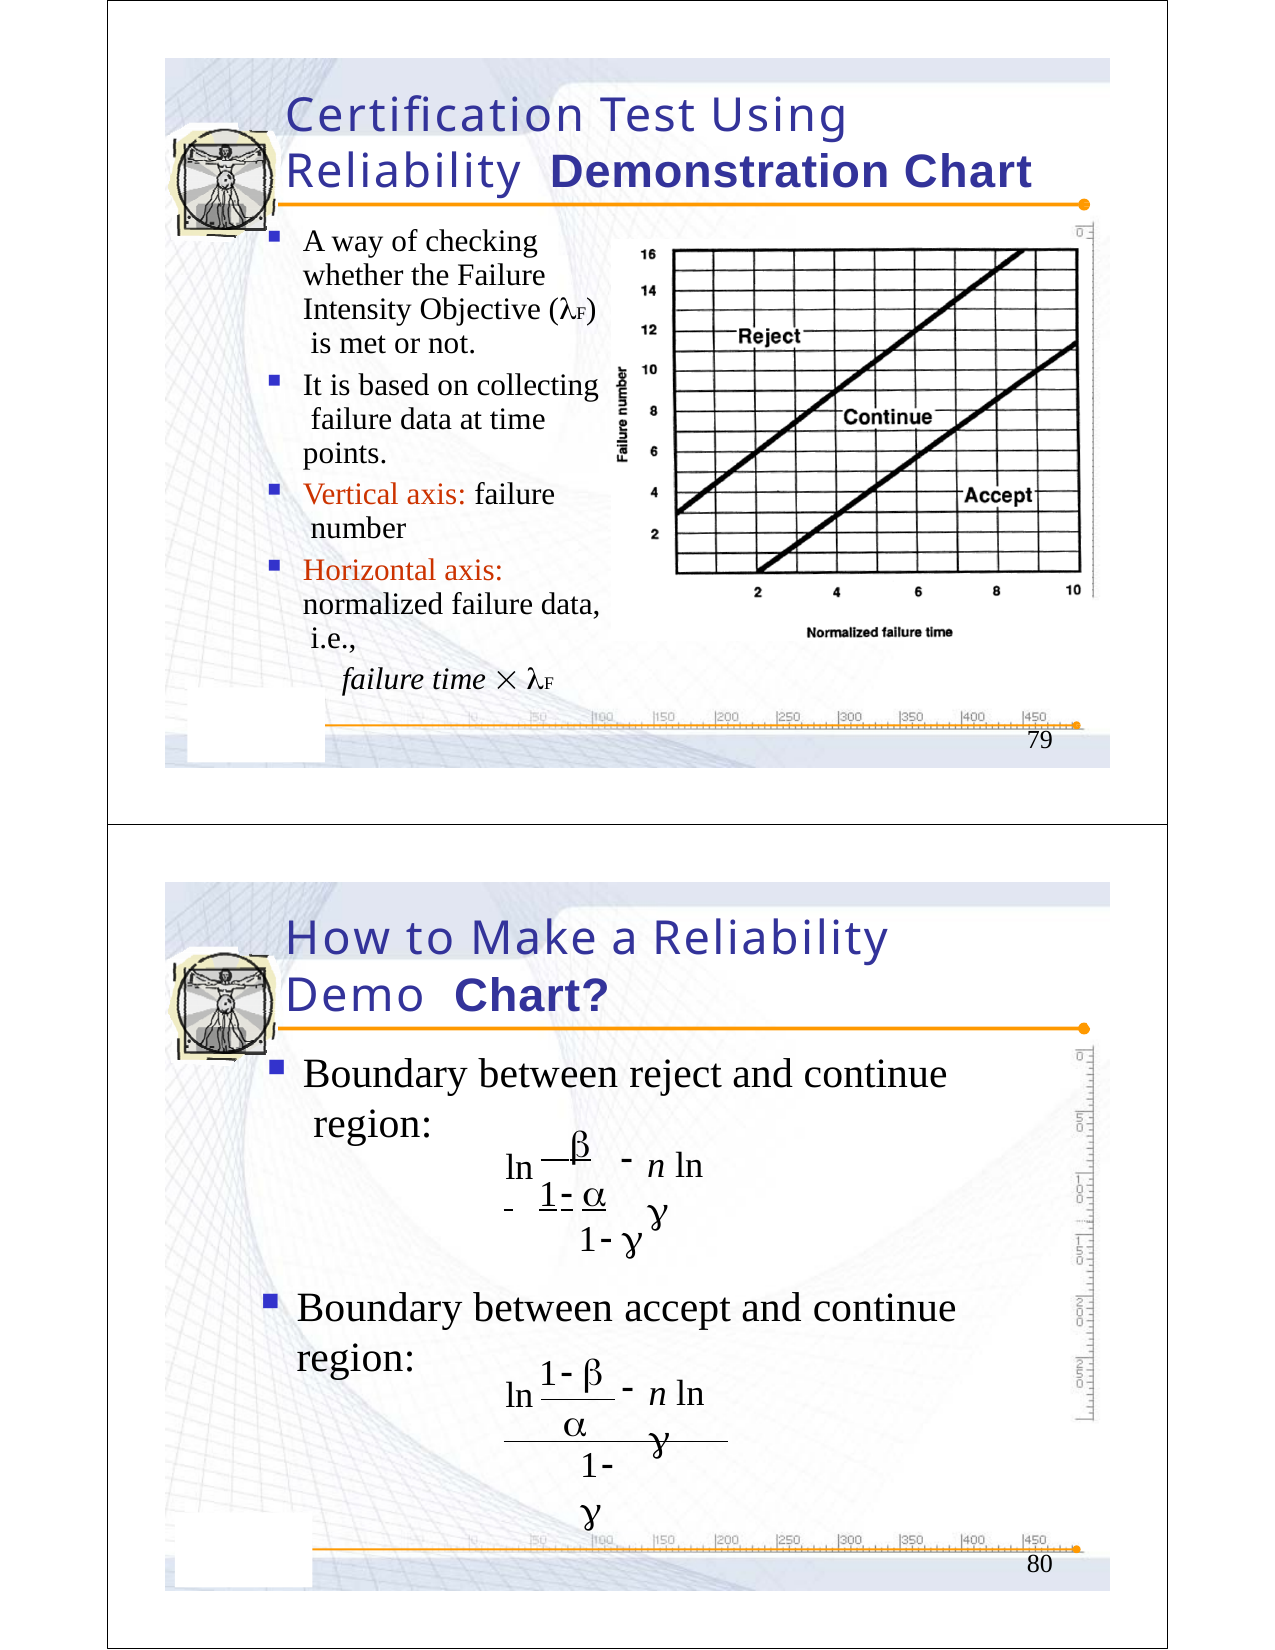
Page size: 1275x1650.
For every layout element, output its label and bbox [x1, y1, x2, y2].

text_box [106, 0, 1168, 1592]
text_box [502, 1398, 729, 1443]
text_box [107, 1599, 1168, 1649]
